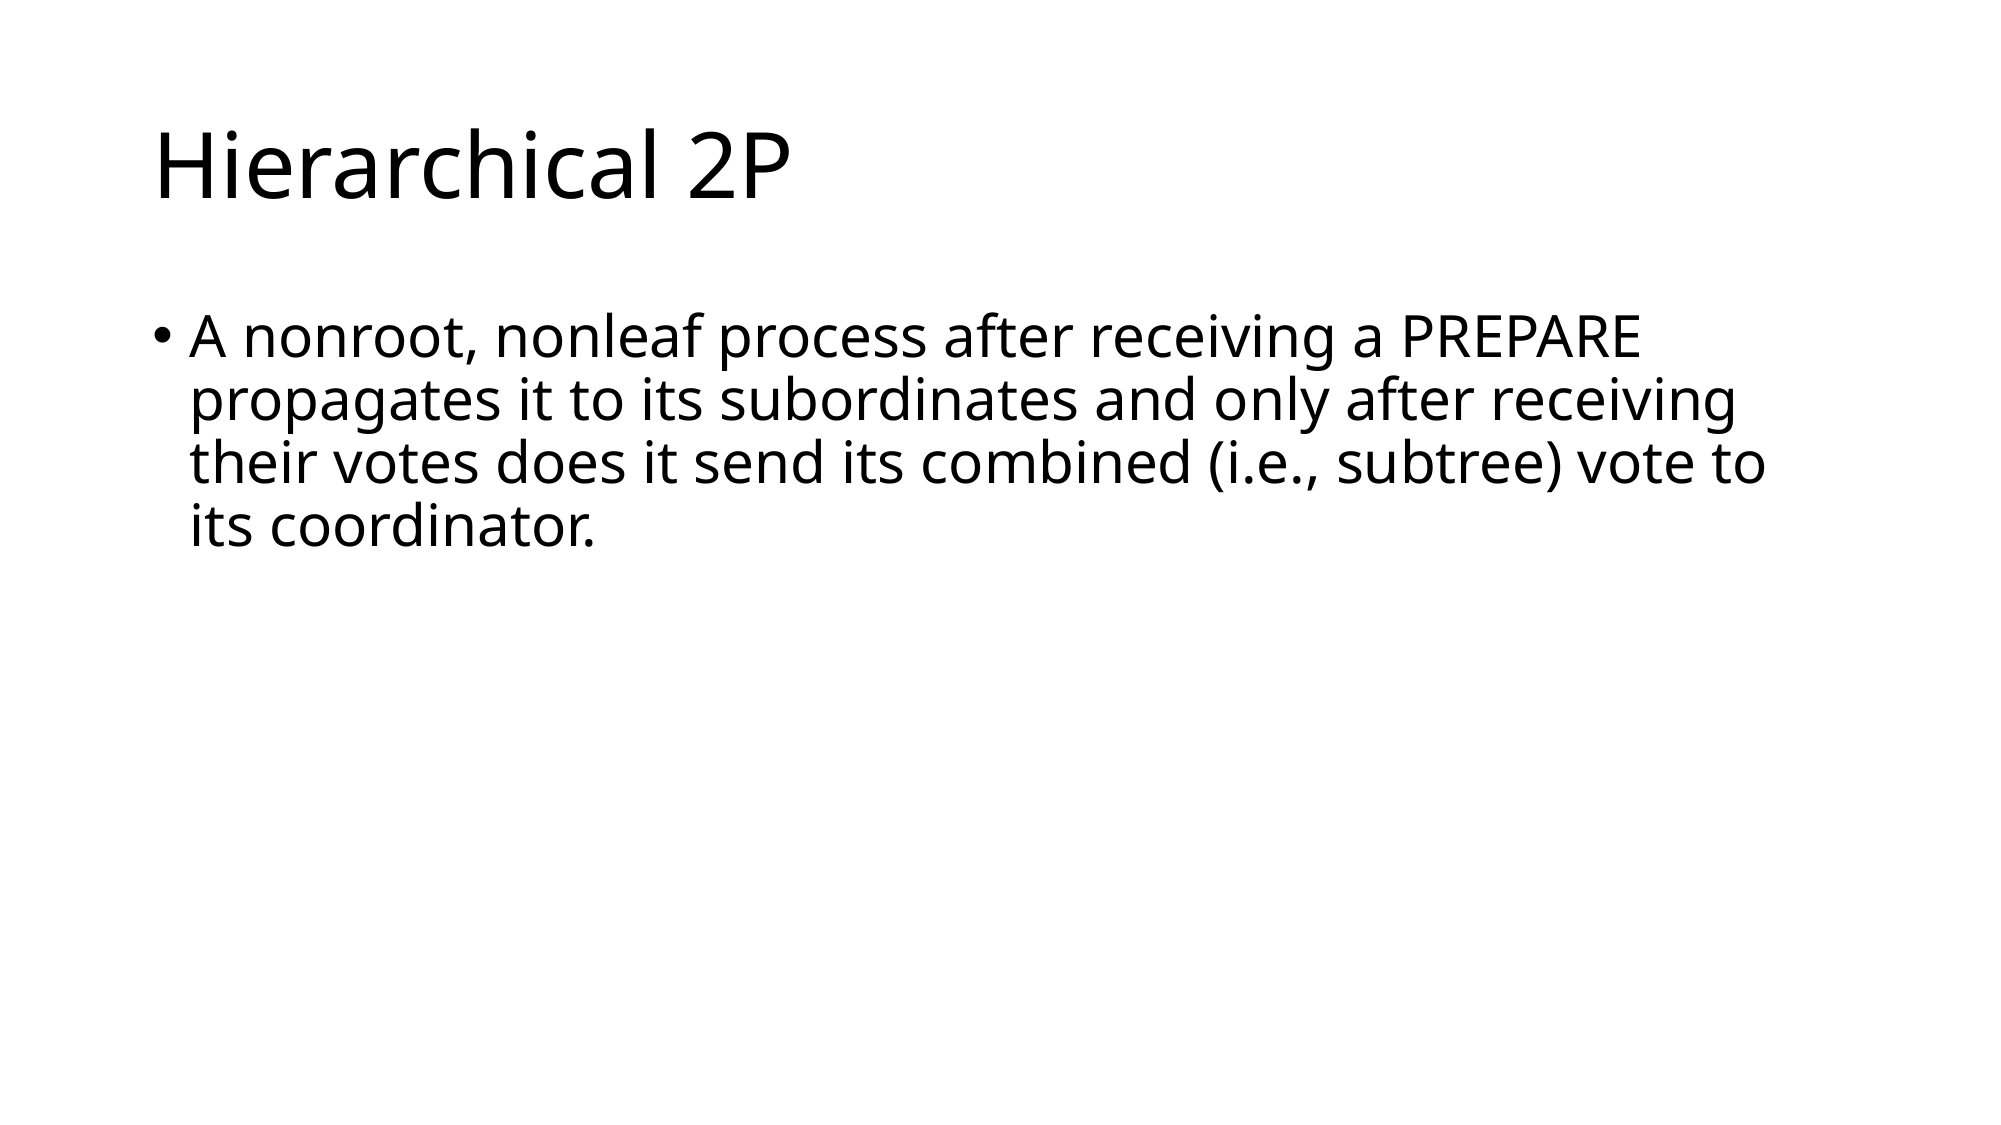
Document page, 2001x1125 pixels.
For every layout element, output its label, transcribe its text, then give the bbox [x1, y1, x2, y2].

title Hierarchical 2P [137, 59, 1863, 278]
list A nonroot, nonleaf process after receiving a PREPARE propagates it to its subordinates and only after receiving their votes does it send its combined (i.e., subtree) vote to its coordinator. [137, 299, 1863, 1014]
